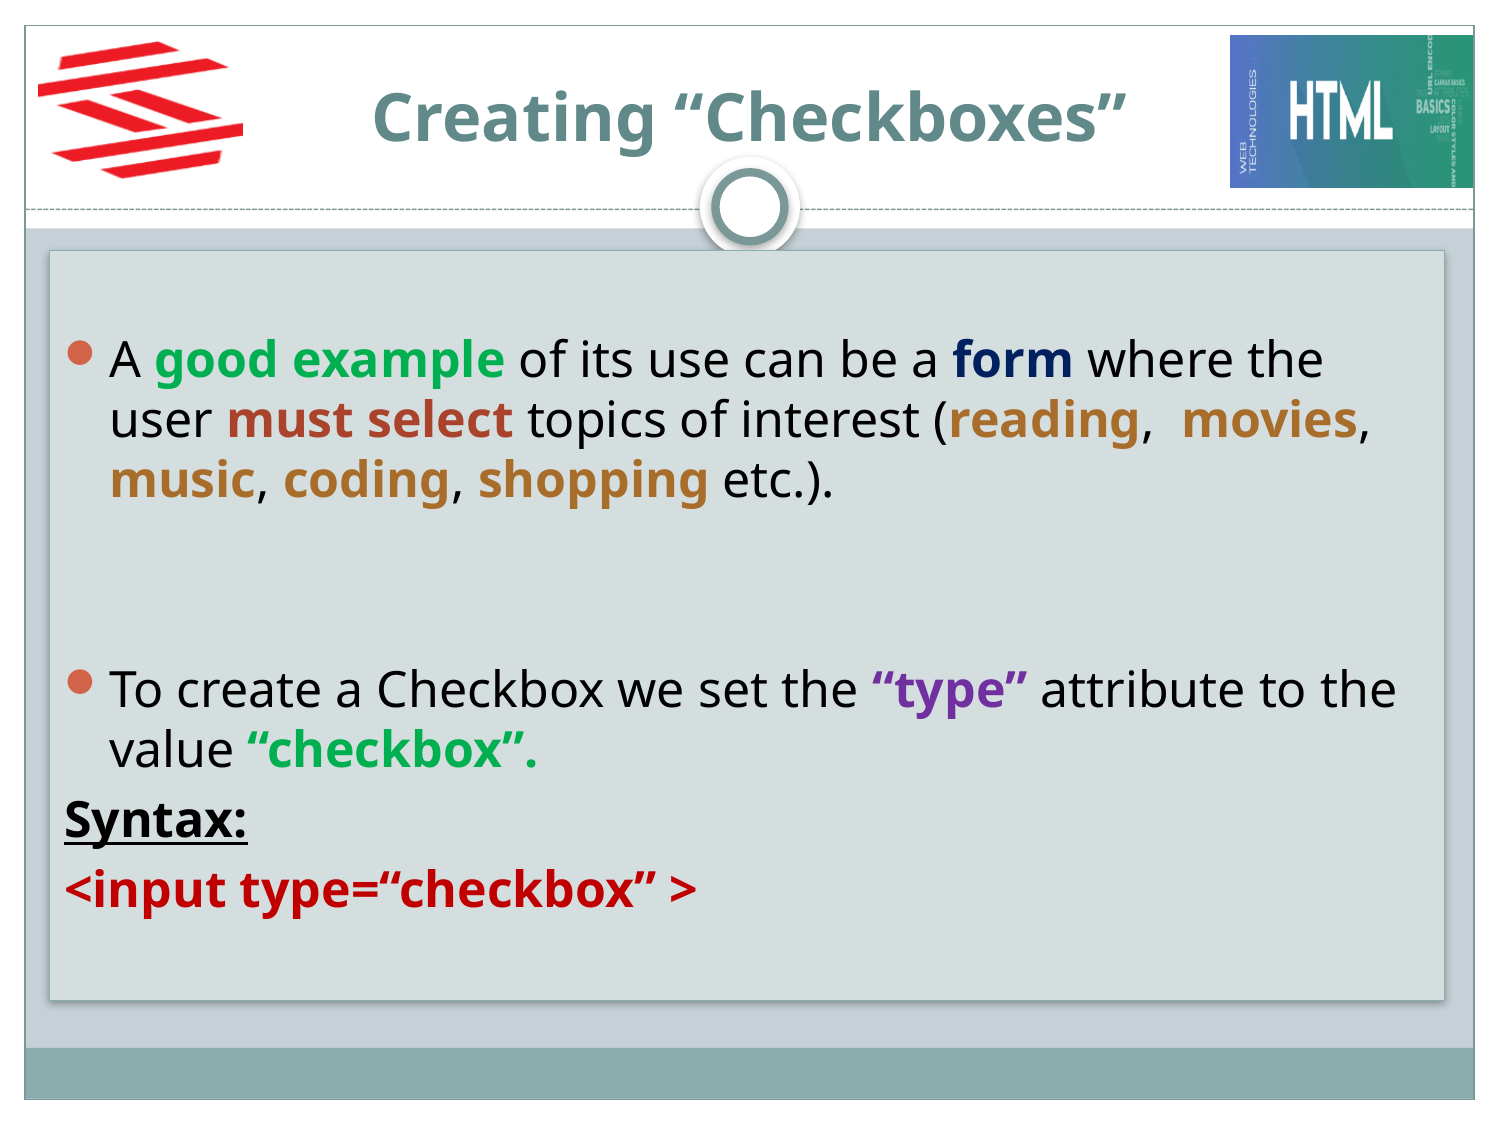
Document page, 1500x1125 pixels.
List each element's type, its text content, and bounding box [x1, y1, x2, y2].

picture [37, 40, 243, 185]
title Creating “Checkboxes” [237, 37, 1225, 162]
picture [1230, 34, 1473, 188]
list A good example of its use can be a form where the user must select topics of interest (reading, movies, music, coding, shopping etc.). To create a Checkbox we set the “type” attribute to the value “checkbox”. Syntax: <input type=“checkbox” > [49, 250, 1445, 1001]
